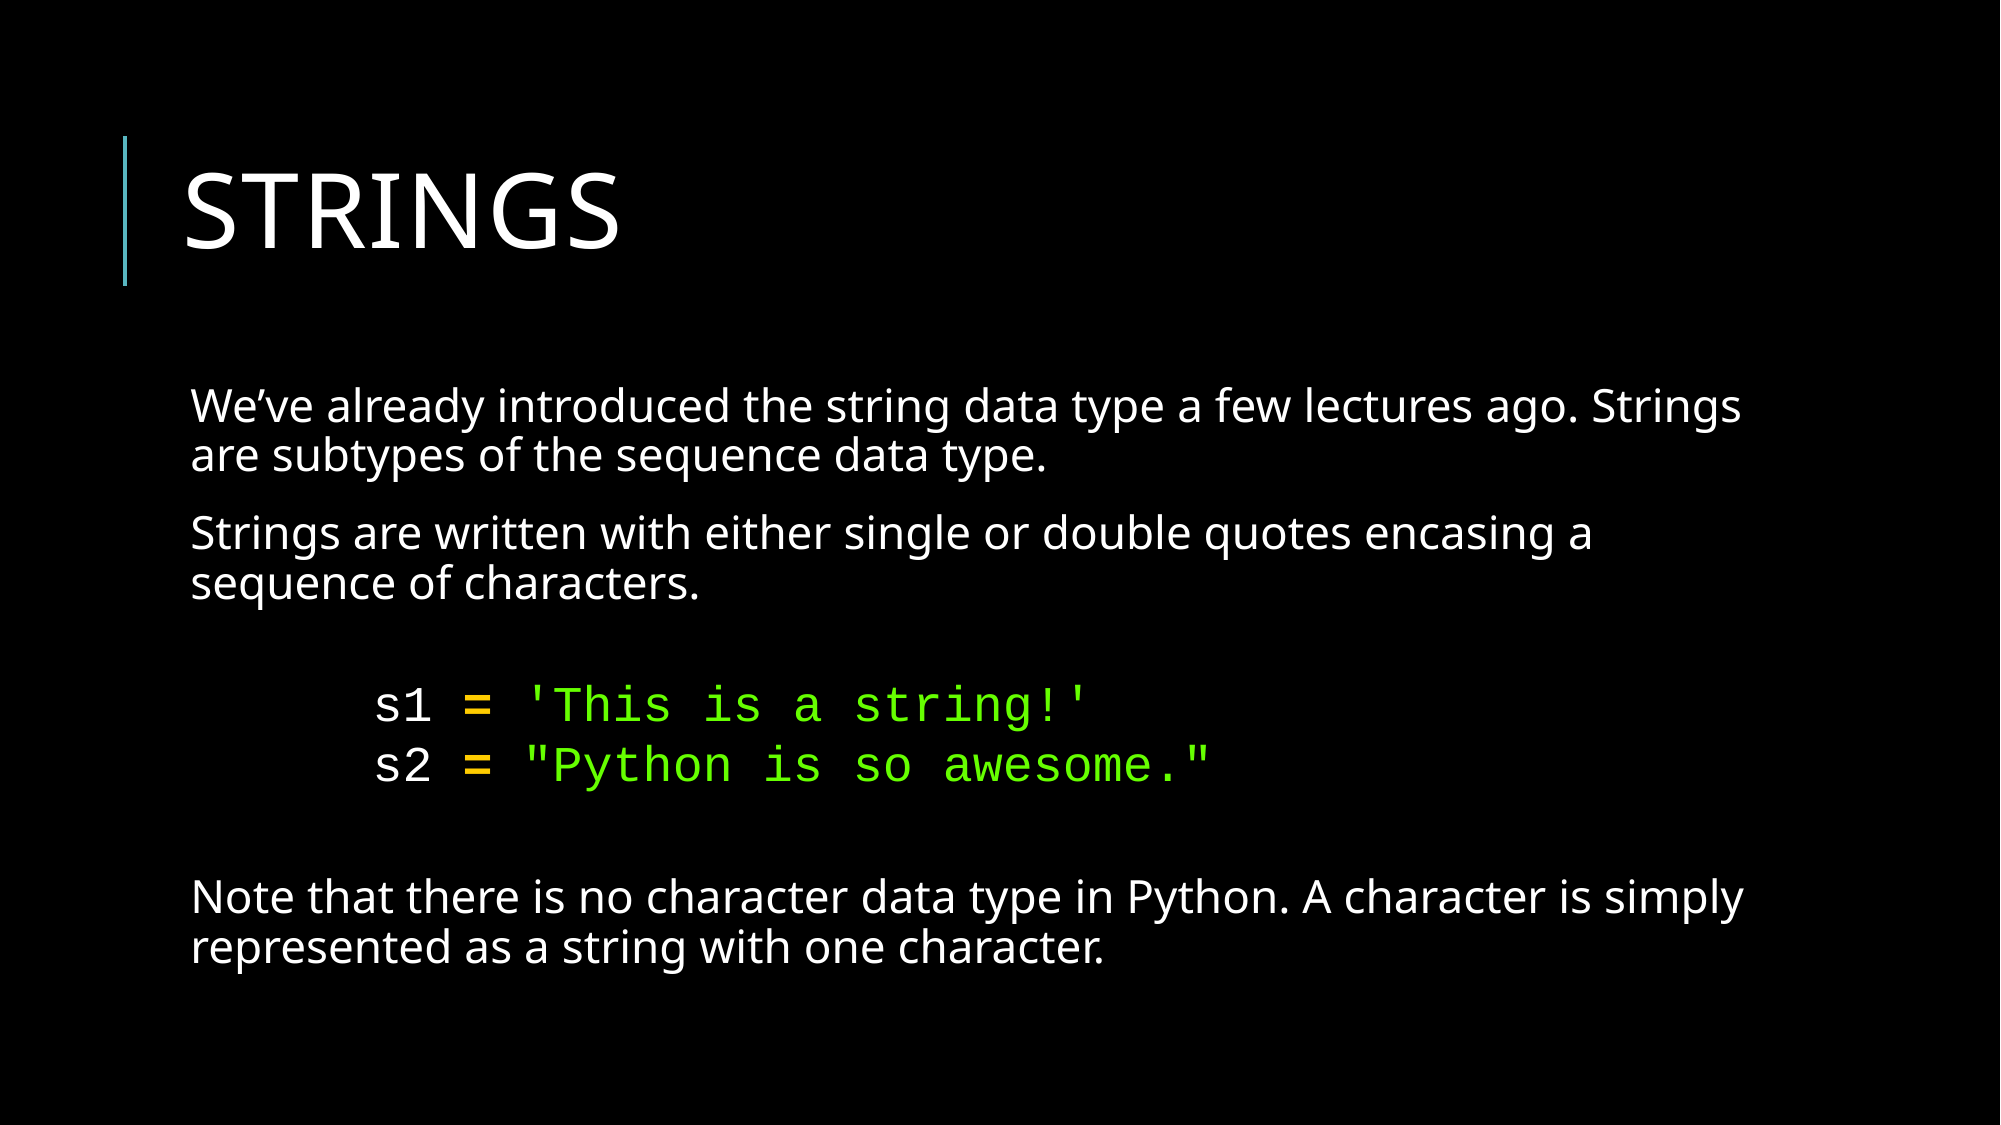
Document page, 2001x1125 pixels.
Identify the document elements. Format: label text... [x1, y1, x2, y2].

text_box s1 = 'This is a string!' s2 = "Python is so awesome." [357, 664, 1358, 799]
list We’ve already introduced the string data type a few lectures ago. Strings are subtypes of the sequence data type. Strings are written with either single or double quotes encasing a sequence of characters. Note that there is no character data type in Python. A character is simply represented as a string with one character. [168, 375, 1763, 1035]
title Strings [168, 96, 1763, 342]
